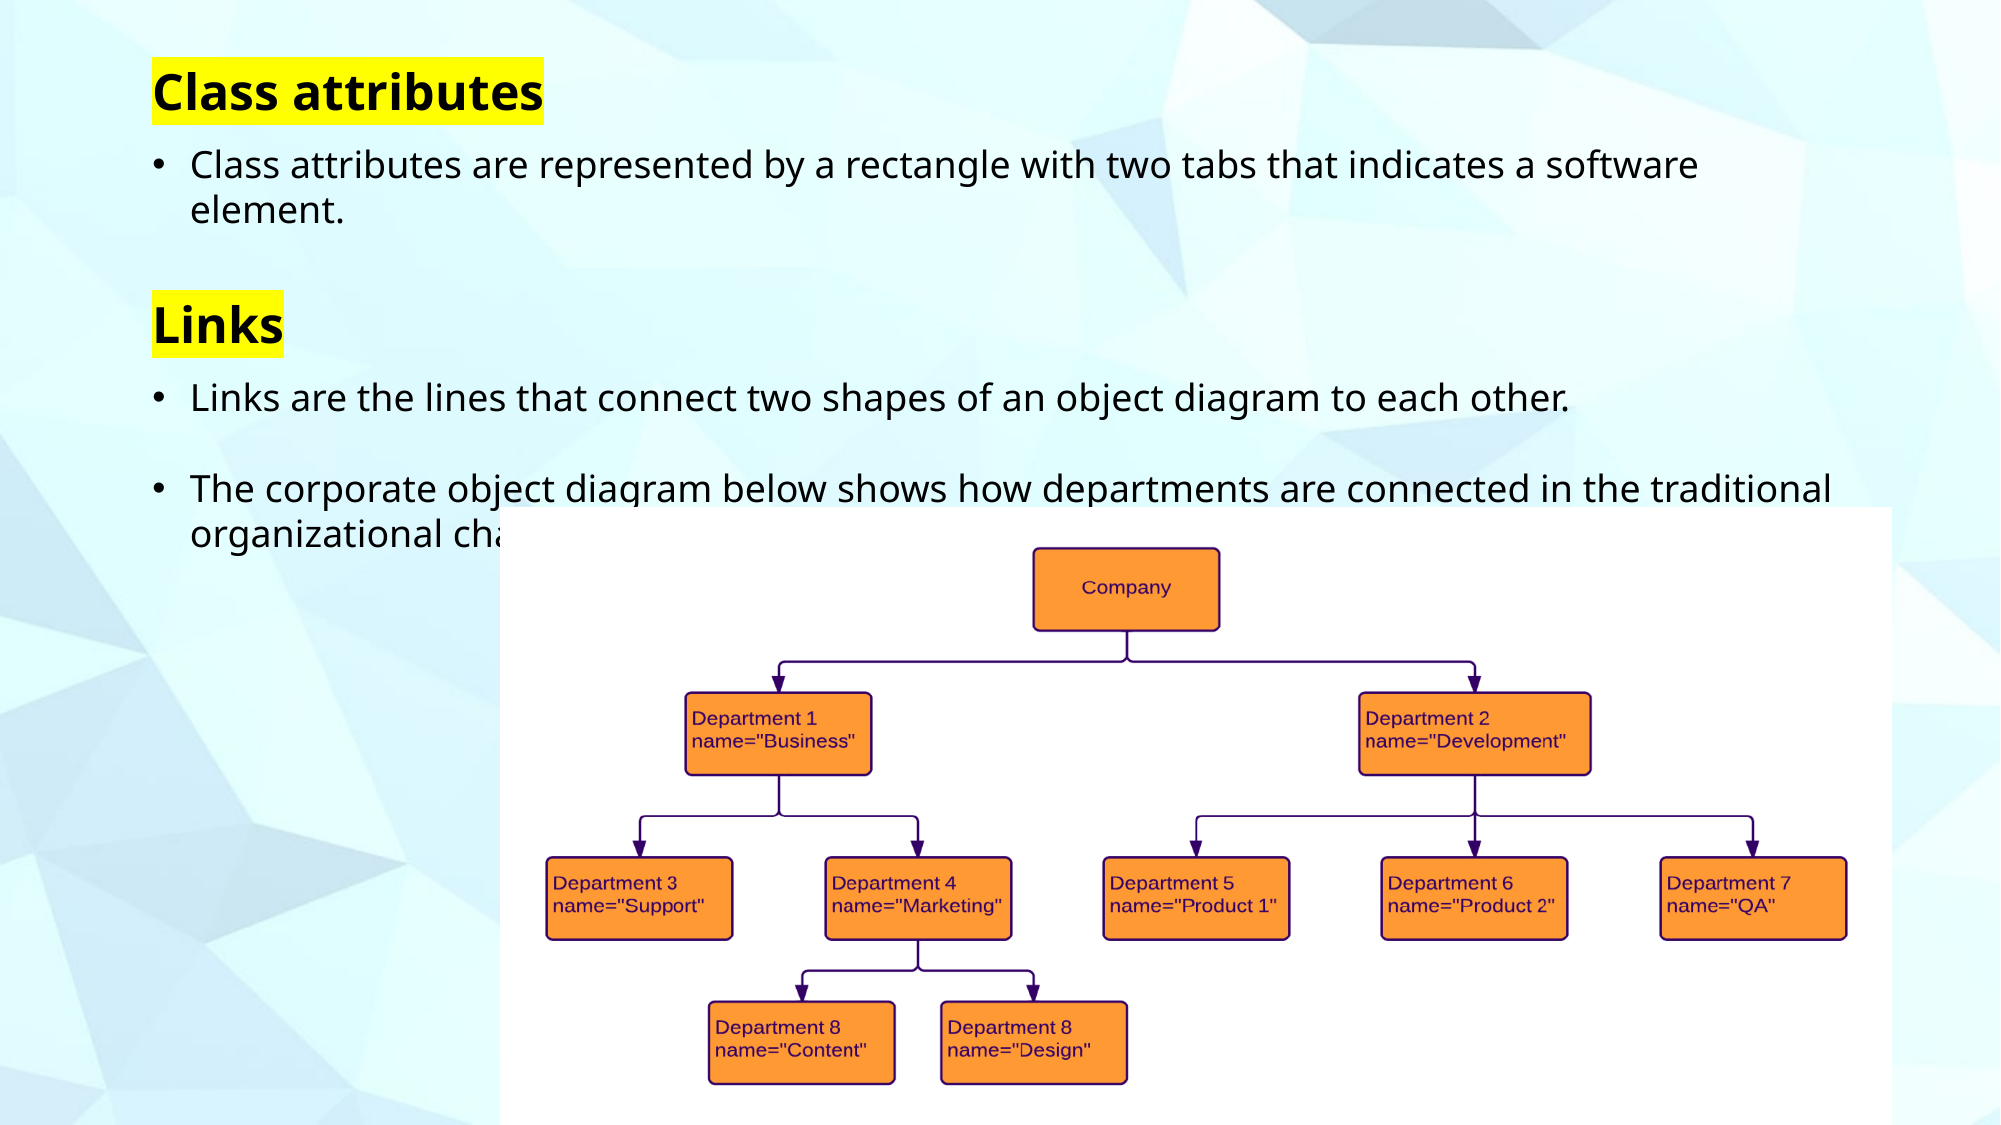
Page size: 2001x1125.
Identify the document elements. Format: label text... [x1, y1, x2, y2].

picture [0, 0, 2001, 1125]
list Class attributes Class attributes are represented by a rectangle with two tabs that indicates a software element. Links Links are the lines that connect two shapes of an object diagram to each other. The corporate object diagram below shows how departments are connected in the traditional organizational chart style. [137, 52, 1863, 1014]
